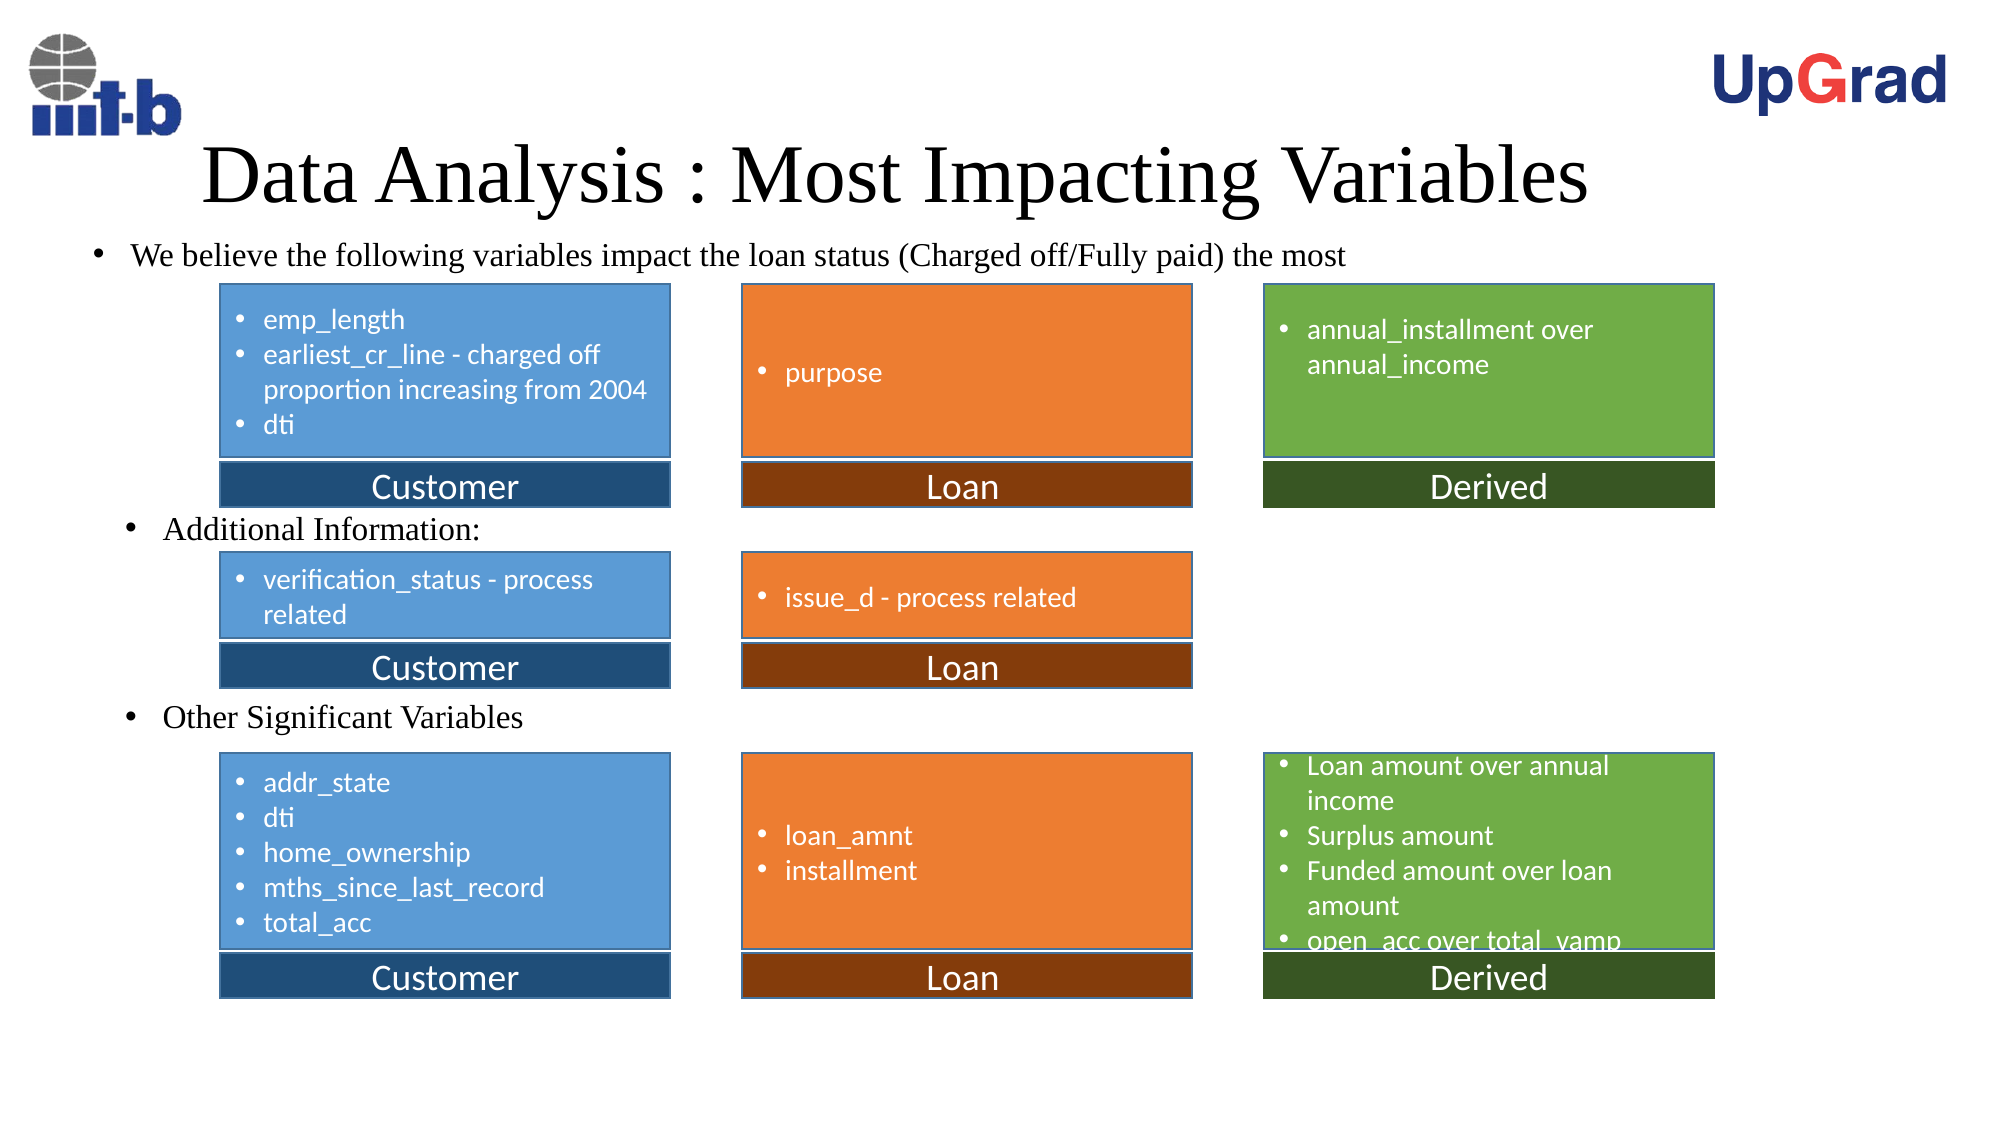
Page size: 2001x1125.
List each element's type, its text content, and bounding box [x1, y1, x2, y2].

list We believe the following variables impact the loan status (Charged off/Fully paid) the most [77, 230, 1911, 291]
text_box annual_installment over annual_income [1263, 283, 1715, 458]
text_box Customer [219, 952, 671, 999]
title Data Analysis : Most Impacting Variables [186, 104, 1715, 230]
text_box Loan amount over annual income Surplus amount Funded amount over loan amount open_acc over total_vamp [1263, 752, 1715, 950]
text_box Loan [741, 642, 1193, 689]
text_box Customer [219, 461, 671, 504]
text_box Derived [1263, 461, 1715, 504]
text_box Derived [1263, 952, 1715, 999]
text_box emp_length earliest_cr_line - charged off proportion increasing from 2004 dti [219, 283, 671, 458]
text_box issue_d - process related [741, 551, 1193, 639]
text_box addr_state dti home_ownership mths_since_last_record total_acc [219, 752, 671, 950]
picture [1714, 53, 1952, 116]
text_box verification_status - process related [219, 551, 671, 639]
text_box Loan [741, 952, 1193, 999]
text_box Customer [219, 642, 671, 689]
picture [0, 29, 208, 163]
text_box Loan [741, 461, 1193, 504]
text_box loan_amnt installment [741, 752, 1193, 950]
text_box Additional Information: [109, 504, 1943, 565]
text_box purpose [741, 283, 1193, 458]
text_box Other Significant Variables [109, 692, 1943, 754]
